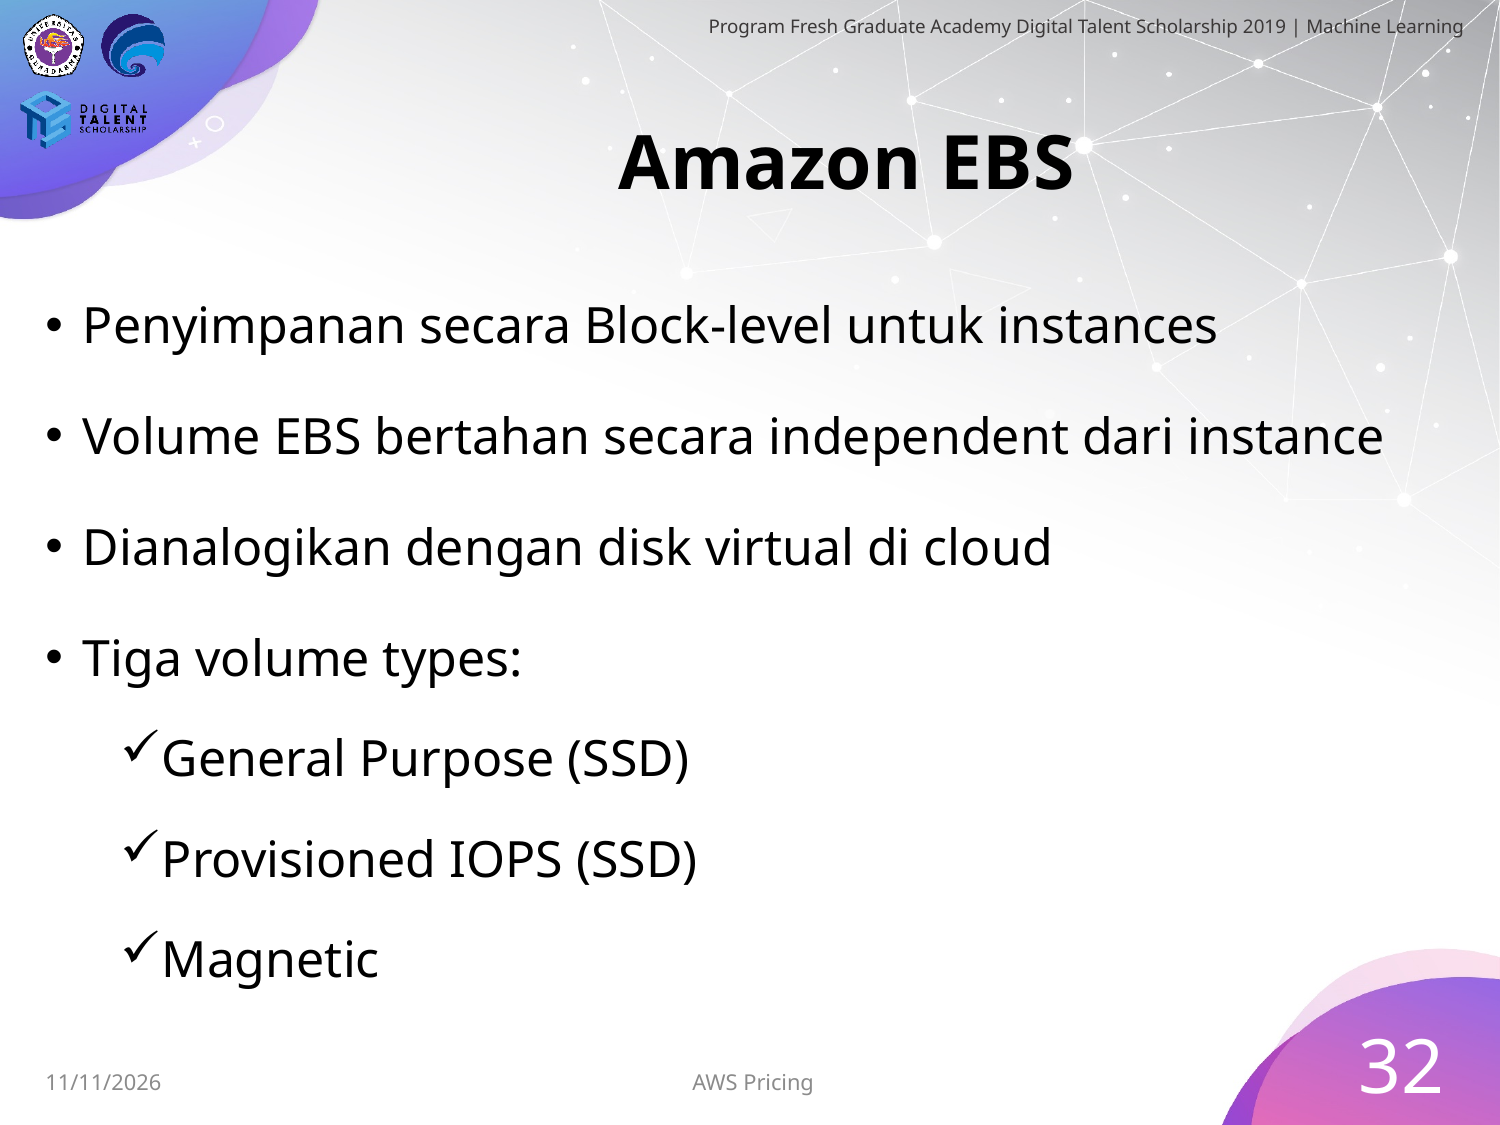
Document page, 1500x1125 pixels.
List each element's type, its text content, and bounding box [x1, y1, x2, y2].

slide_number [30, 1053, 272, 1114]
title Amazon EBS [244, 95, 1450, 236]
list Penyimpanan secara Block-level untuk instances Volume EBS bertahan secara independent dari instance Dianalogikan dengan disk virtual di cloud Tiga volume types: General Purpose (SSD) Provisioned IOPS (SSD) Magnetic [30, 238, 1477, 1014]
slide_number 32 [1327, 1025, 1477, 1115]
picture [0, 0, 1500, 1125]
footer AWS Pricing [386, 1053, 1121, 1114]
